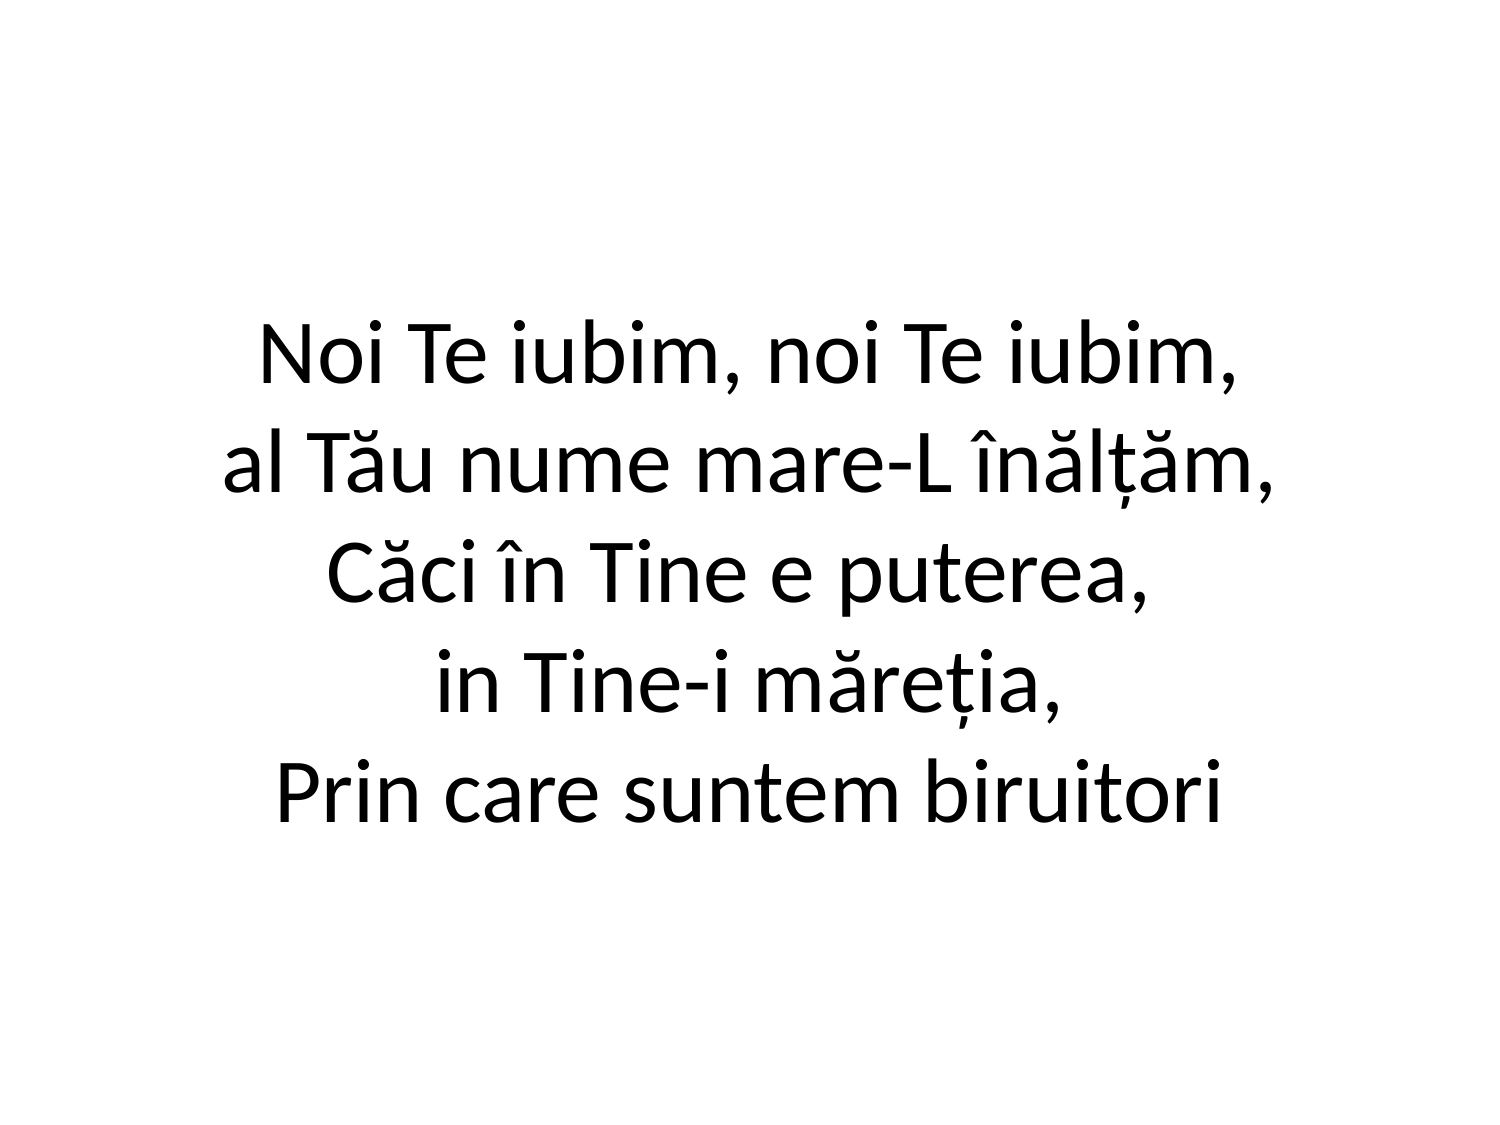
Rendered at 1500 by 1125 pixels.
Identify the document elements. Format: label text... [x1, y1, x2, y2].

title Noi Te iubim, noi Te iubim, al Tău nume mare-L înălţăm, Căci în Tine e puterea, in Tine-i măreţia, Prin care suntem biruitori [75, 45, 1425, 1088]
